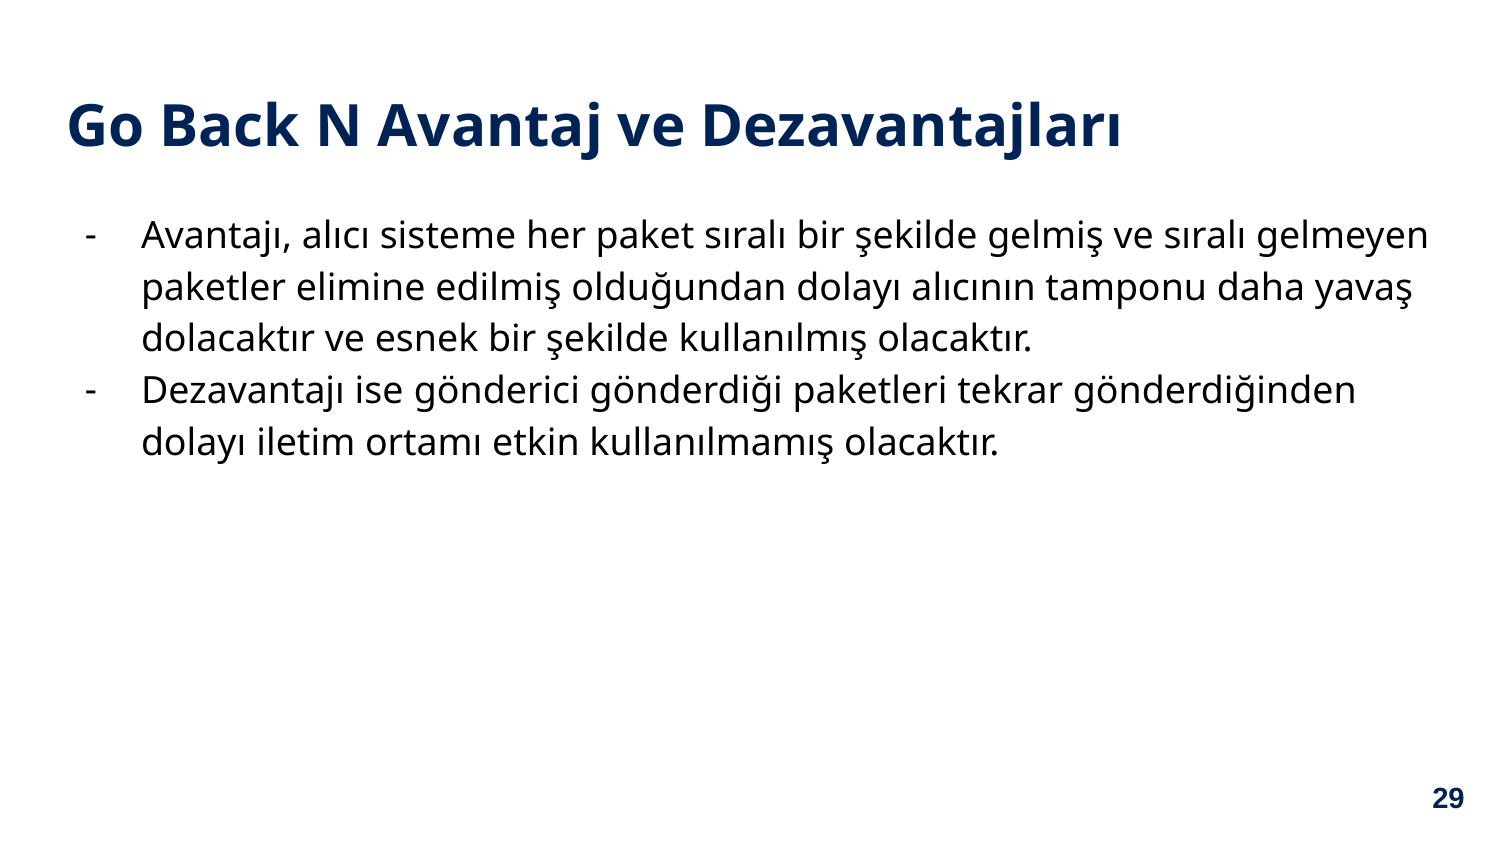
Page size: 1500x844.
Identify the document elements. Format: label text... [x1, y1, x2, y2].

list Avantajı, alıcı sisteme her paket sıralı bir şekilde gelmiş ve sıralı gelmeyen paketler elimine edilmiş olduğundan dolayı alıcının tamponu daha yavaş dolacaktır ve esnek bir şekilde kullanılmış olacaktır. Dezavantajı ise gönderici gönderdiği paketleri tekrar gönderdiğinden dolayı iletim ortamı etkin kullanılmamış olacaktır. [51, 189, 1449, 750]
title Go Back N Avantaj ve Dezavantajları [51, 72, 1449, 167]
slide_number ‹#› [1389, 764, 1480, 830]
